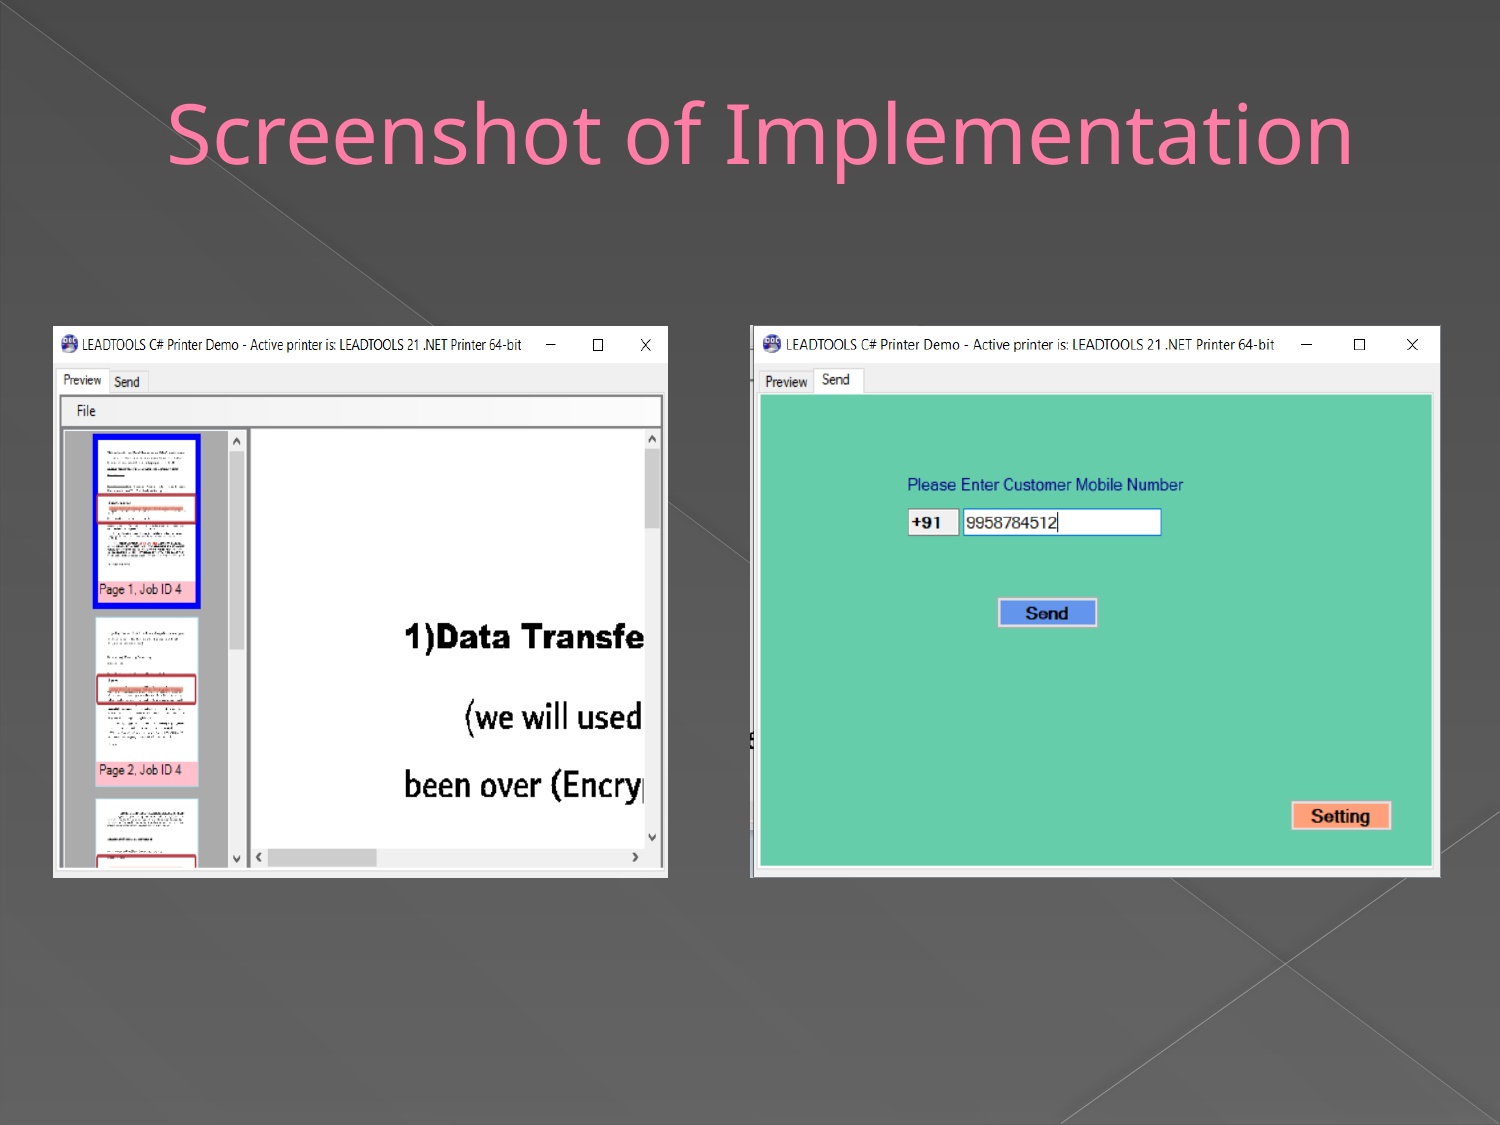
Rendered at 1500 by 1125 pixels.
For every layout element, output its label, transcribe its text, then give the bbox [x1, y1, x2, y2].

title Screenshot of Implementation [72, 30, 1423, 232]
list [749, 325, 1442, 878]
picture [52, 326, 668, 878]
